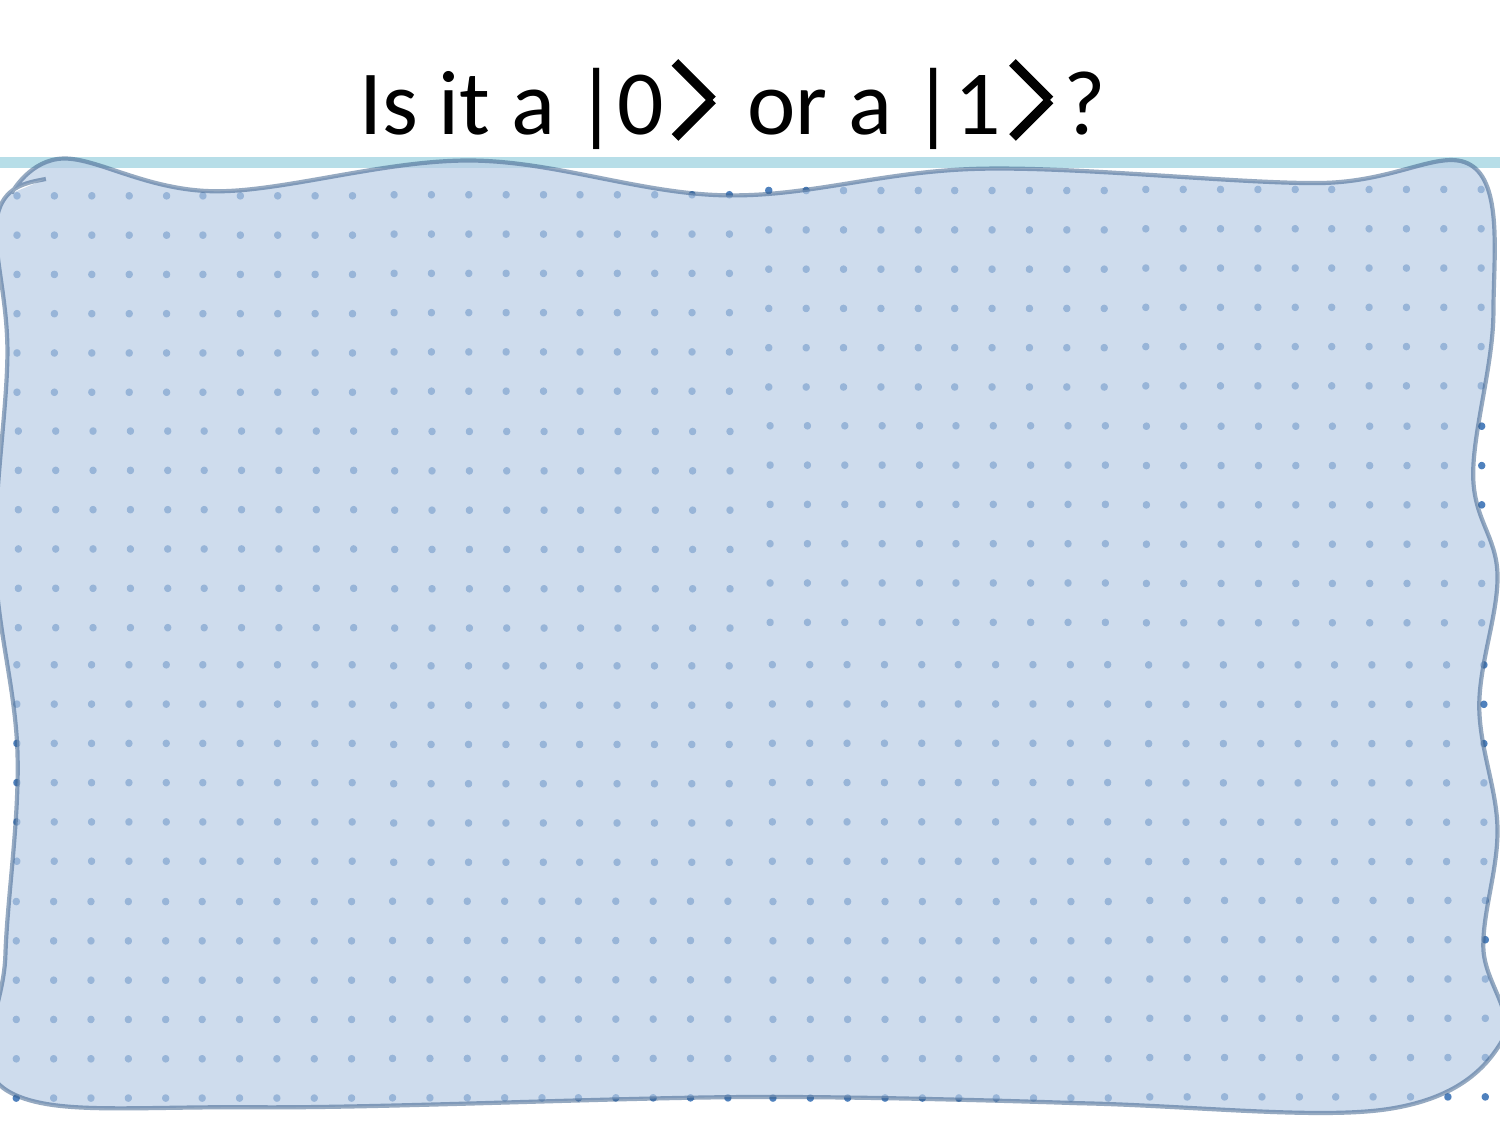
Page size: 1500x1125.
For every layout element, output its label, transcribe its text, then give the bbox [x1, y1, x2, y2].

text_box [1012, 62, 1051, 138]
text_box Is it a |0 or a |1 ? [58, 4, 1409, 157]
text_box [0, 162, 1500, 1125]
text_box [674, 62, 713, 138]
